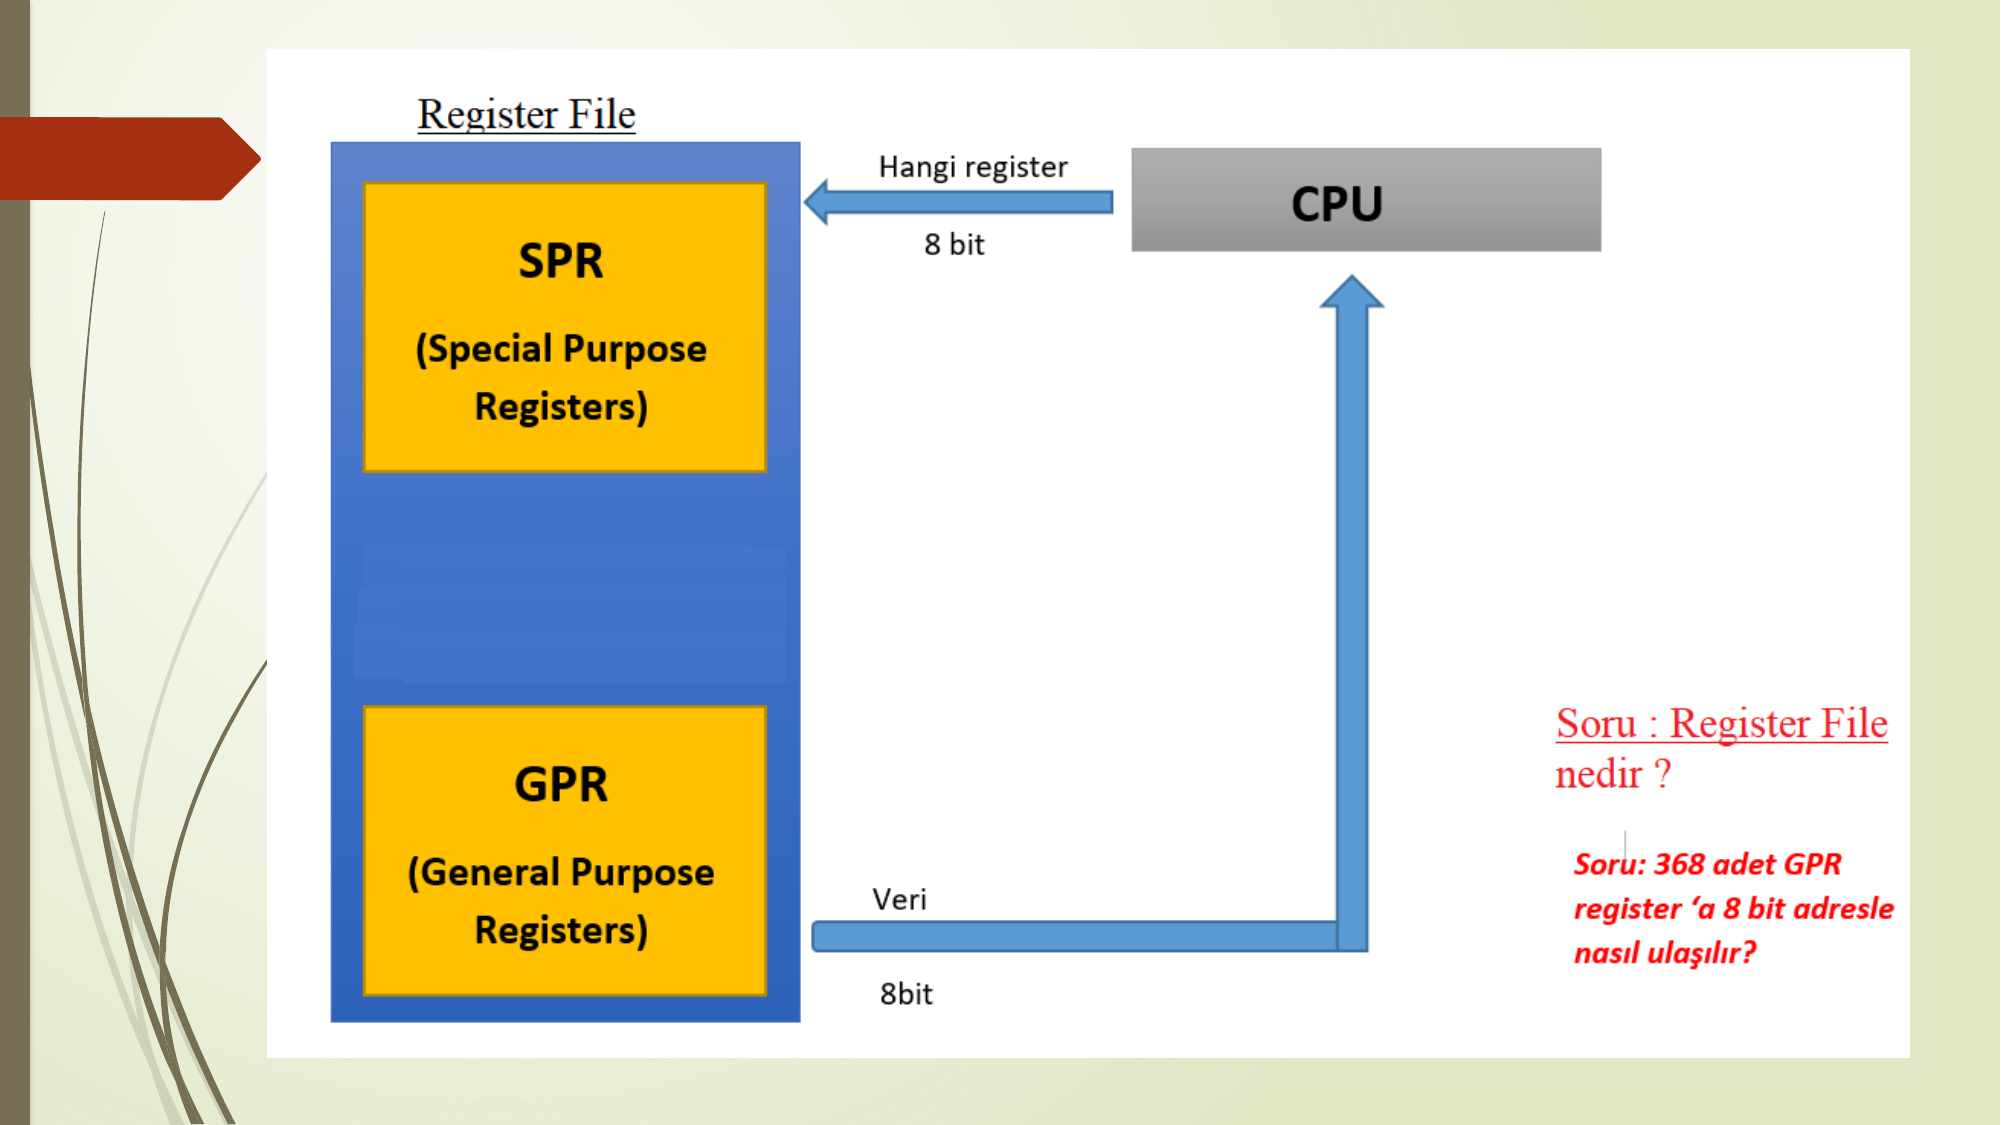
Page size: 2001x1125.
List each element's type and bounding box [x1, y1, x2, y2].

list [267, 49, 1910, 1058]
